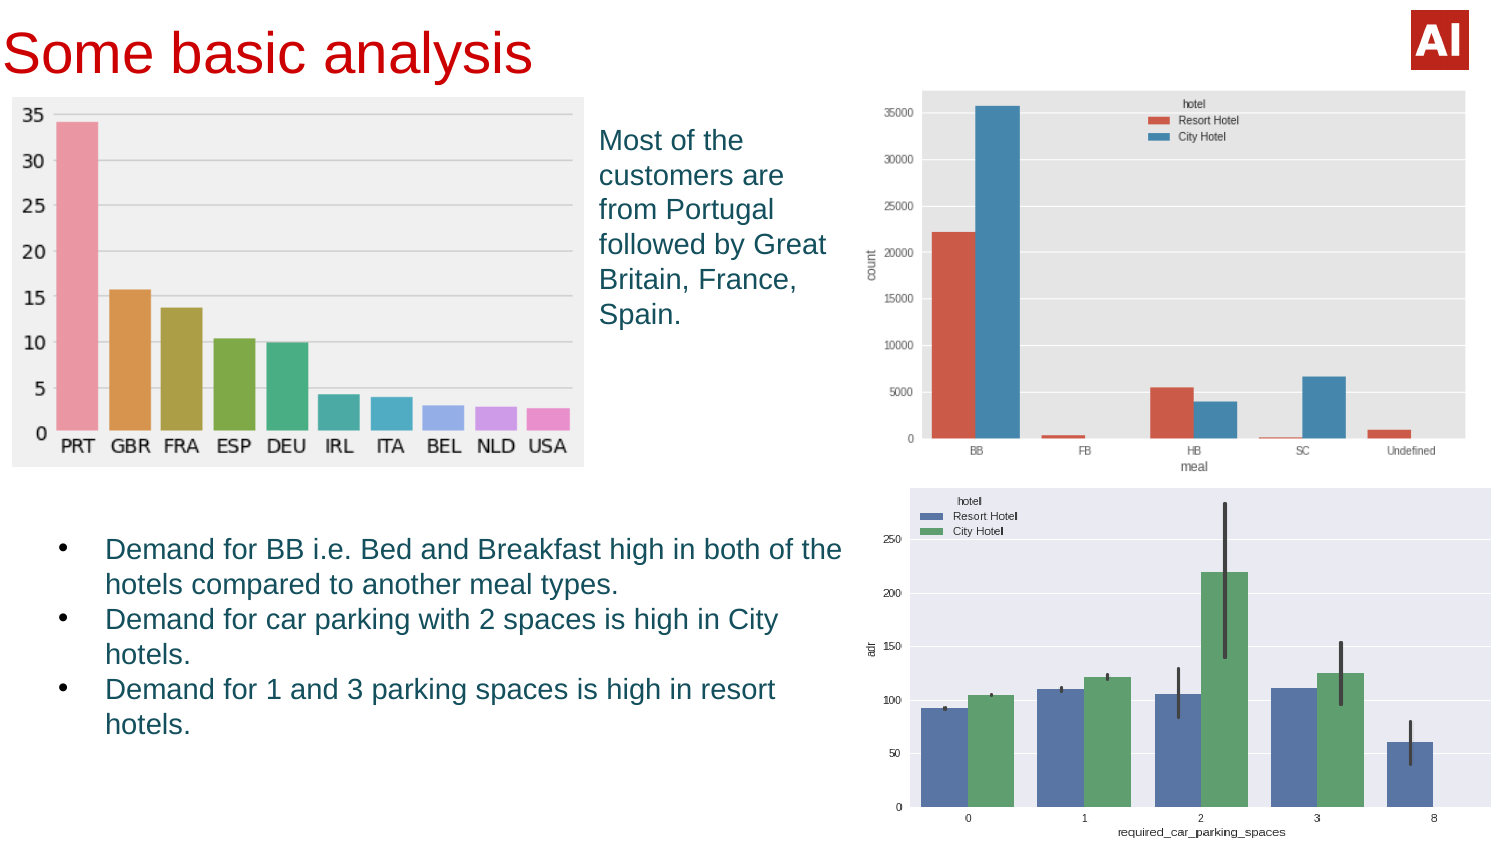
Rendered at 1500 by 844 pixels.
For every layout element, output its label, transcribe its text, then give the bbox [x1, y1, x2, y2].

picture [12, 97, 585, 467]
text_box Most of the customers are from Portugal followed by Great Britain, France, Spain. [589, 113, 853, 338]
picture [1411, 10, 1469, 70]
title Some basic analysis [0, 0, 1385, 94]
picture [858, 82, 1500, 844]
text_box Demand for BB i.e. Bed and Breakfast high in both of the hotels compared to another meal types. Demand for car parking with 2 spaces is high in City hotels. Demand for 1 and 3 parking spaces is high in resort hotels. [43, 522, 853, 748]
